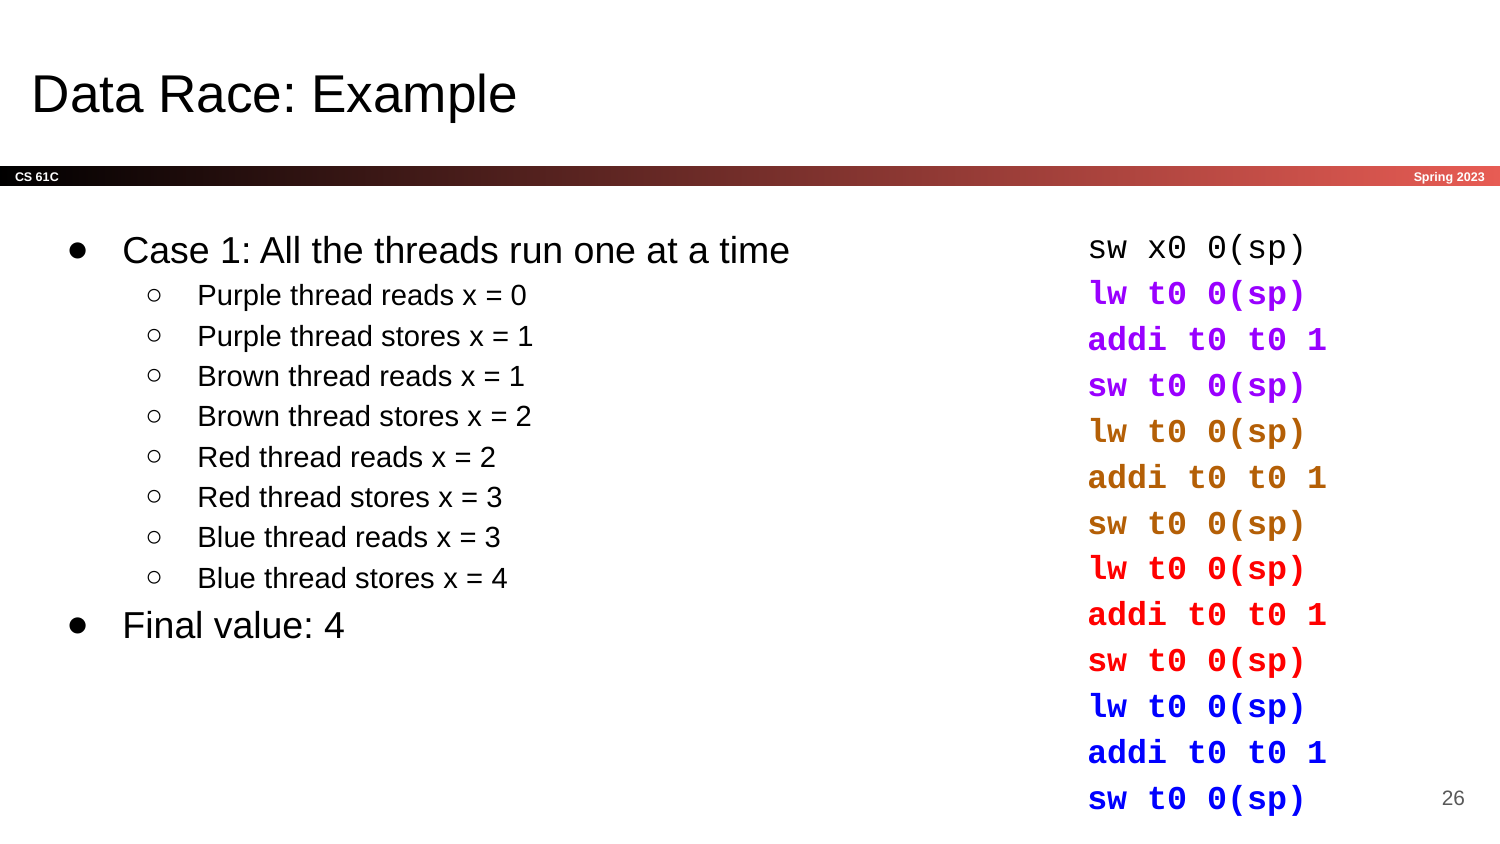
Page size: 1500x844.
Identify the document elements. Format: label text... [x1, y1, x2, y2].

text_box sw x0 0(sp) lw t0 0(sp) addi t0 t0 1 sw t0 0(sp) lw t0 0(sp) addi t0 t0 1 sw t0 0(sp) lw t0 0(sp) addi t0 t0 1 sw t0 0(sp) lw t0 0(sp) addi t0 t0 1 sw t0 0(sp) [1072, 204, 1379, 831]
title Data Race: Example [16, 44, 1415, 139]
list Case 1: All the threads run one at a time Purple thread reads x = 0 Purple thread stores x = 1 Brown thread reads x = 1 Brown thread stores x = 2 Red thread reads x = 2 Red thread stores x = 3 Blue thread reads x = 3 Blue thread stores x = 4 Final value: 4 [32, 204, 1047, 833]
slide_number 26 [1389, 764, 1480, 830]
